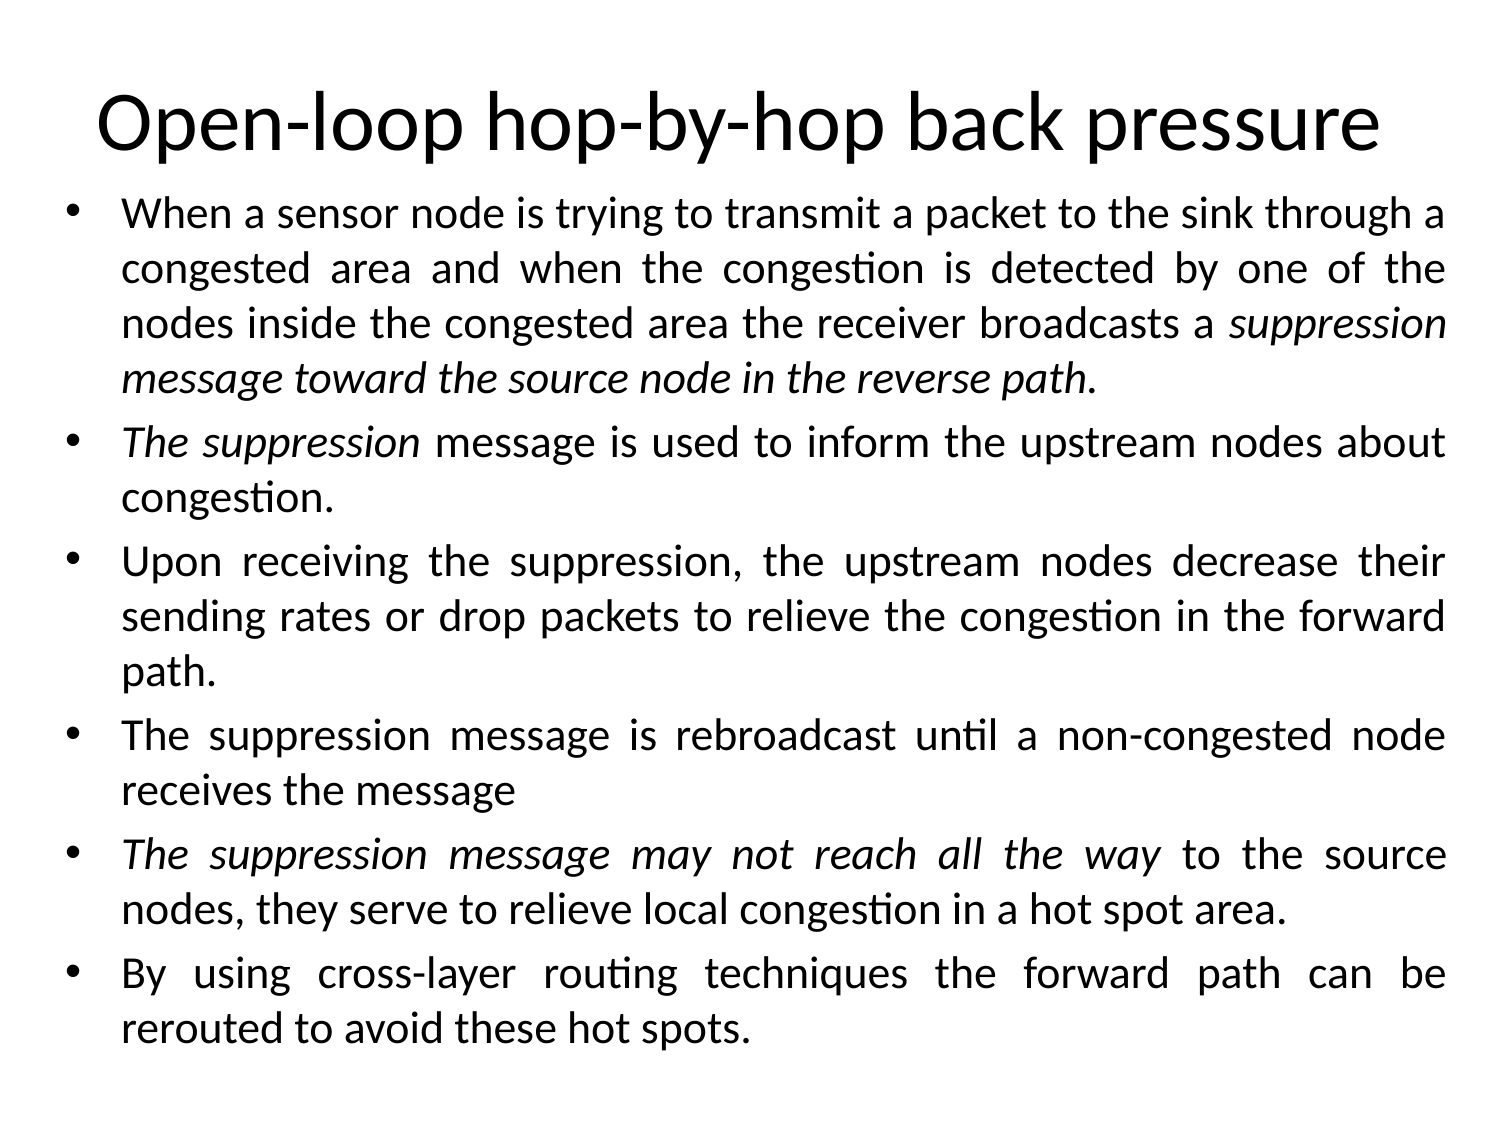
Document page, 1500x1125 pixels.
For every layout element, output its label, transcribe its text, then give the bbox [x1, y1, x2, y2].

list When a sensor node is trying to transmit a packet to the sink through a congested area and when the congestion is detected by one of the nodes inside the congested area the receiver broadcasts a suppression message toward the source node in the reverse path. The suppression message is used to inform the upstream nodes about congestion. Upon receiving the suppression, the upstream nodes decrease their sending rates or drop packets to relieve the congestion in the forward path. The suppression message is rebroadcast until a non-congested node receives the message The suppression message may not reach all the way to the source nodes, they serve to relieve local congestion in a hot spot area. By using cross-layer routing techniques the forward path can be rerouted to avoid these hot spots. [50, 174, 1463, 1063]
title Open-loop hop-by-hop back pressure [75, 45, 1425, 174]
